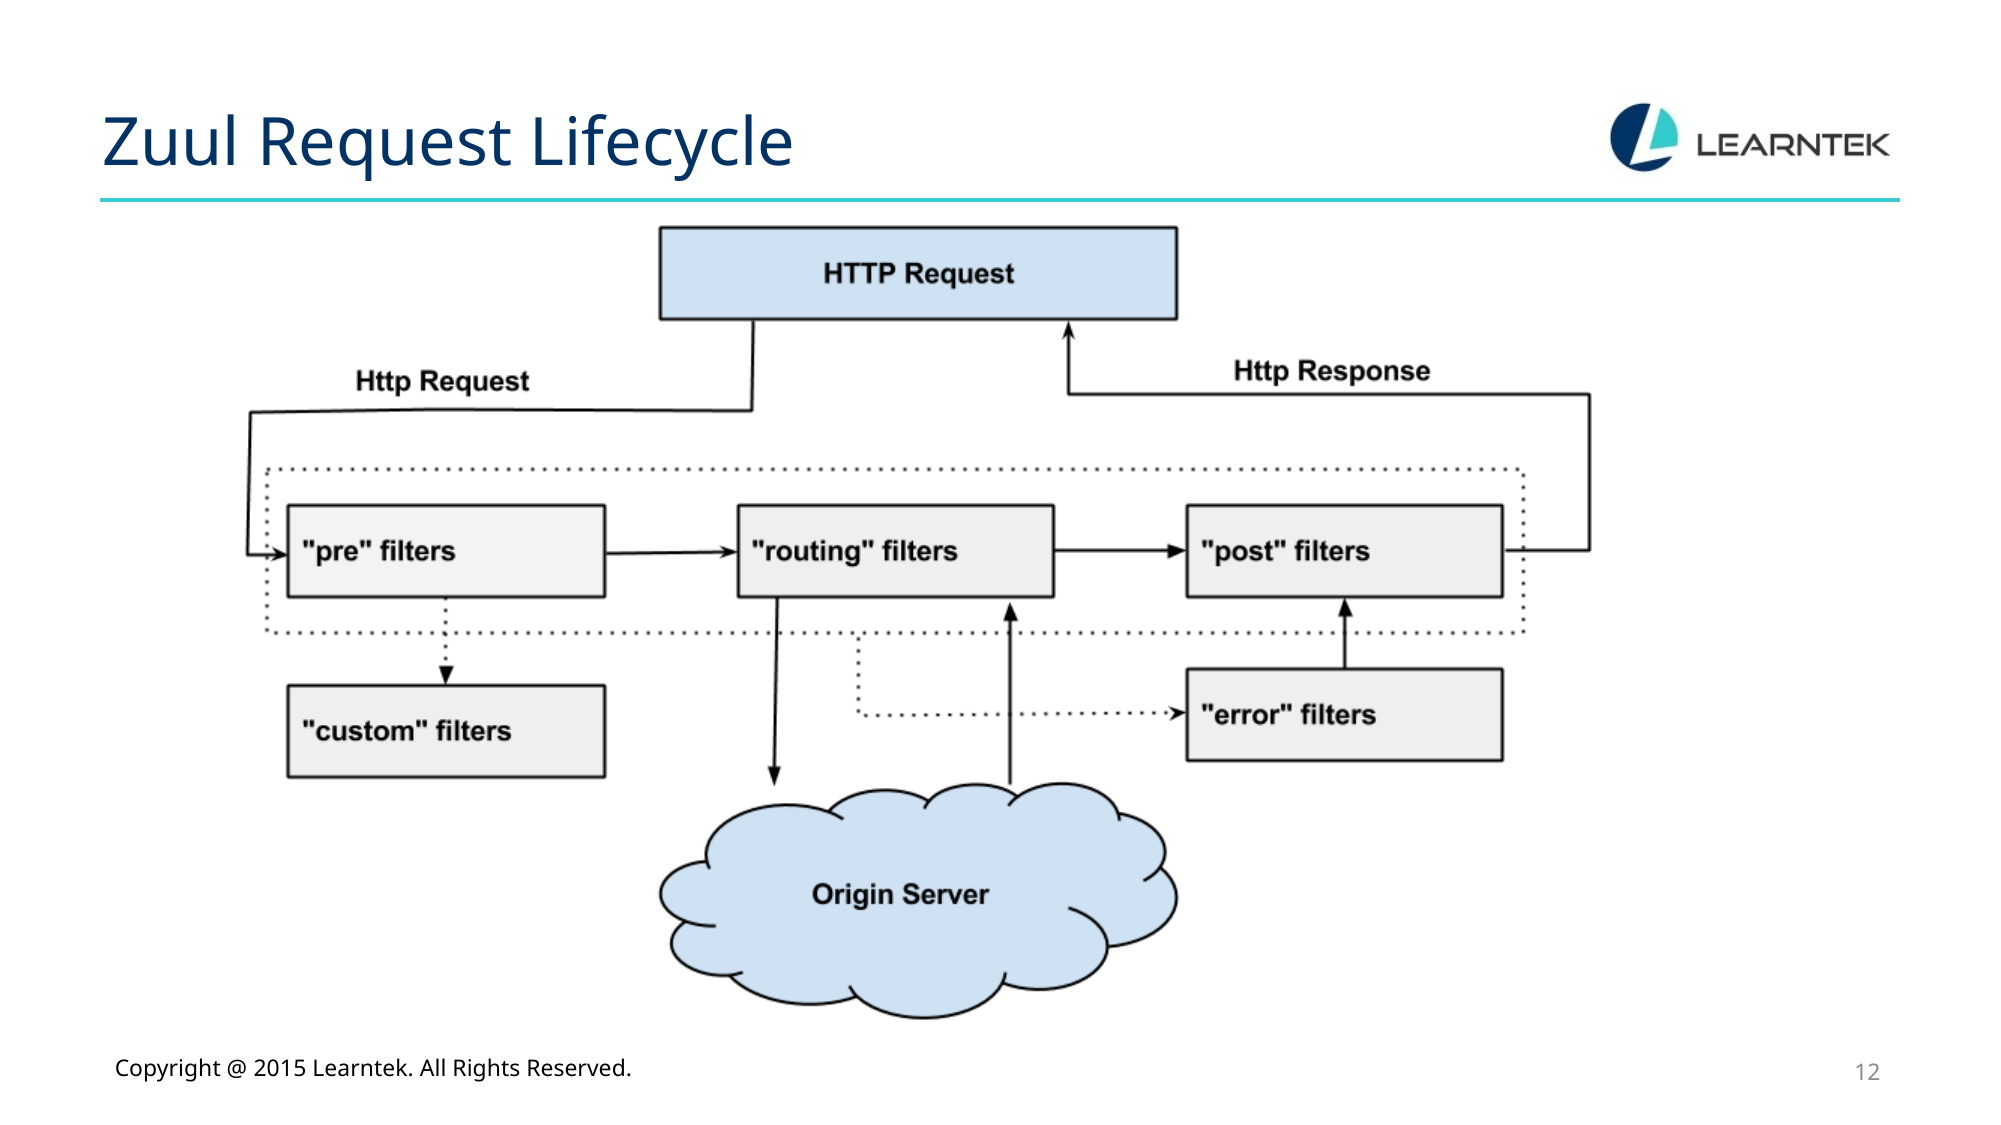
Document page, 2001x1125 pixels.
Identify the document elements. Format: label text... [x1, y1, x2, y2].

picture [1600, 92, 1901, 183]
slide_number 12 [1708, 1050, 1896, 1096]
picture [229, 204, 1600, 1031]
title Zuul Request Lifecycle [87, 20, 1513, 188]
footer Copyright @ 2015 Learntek. All Rights Reserved. [99, 1044, 1138, 1090]
